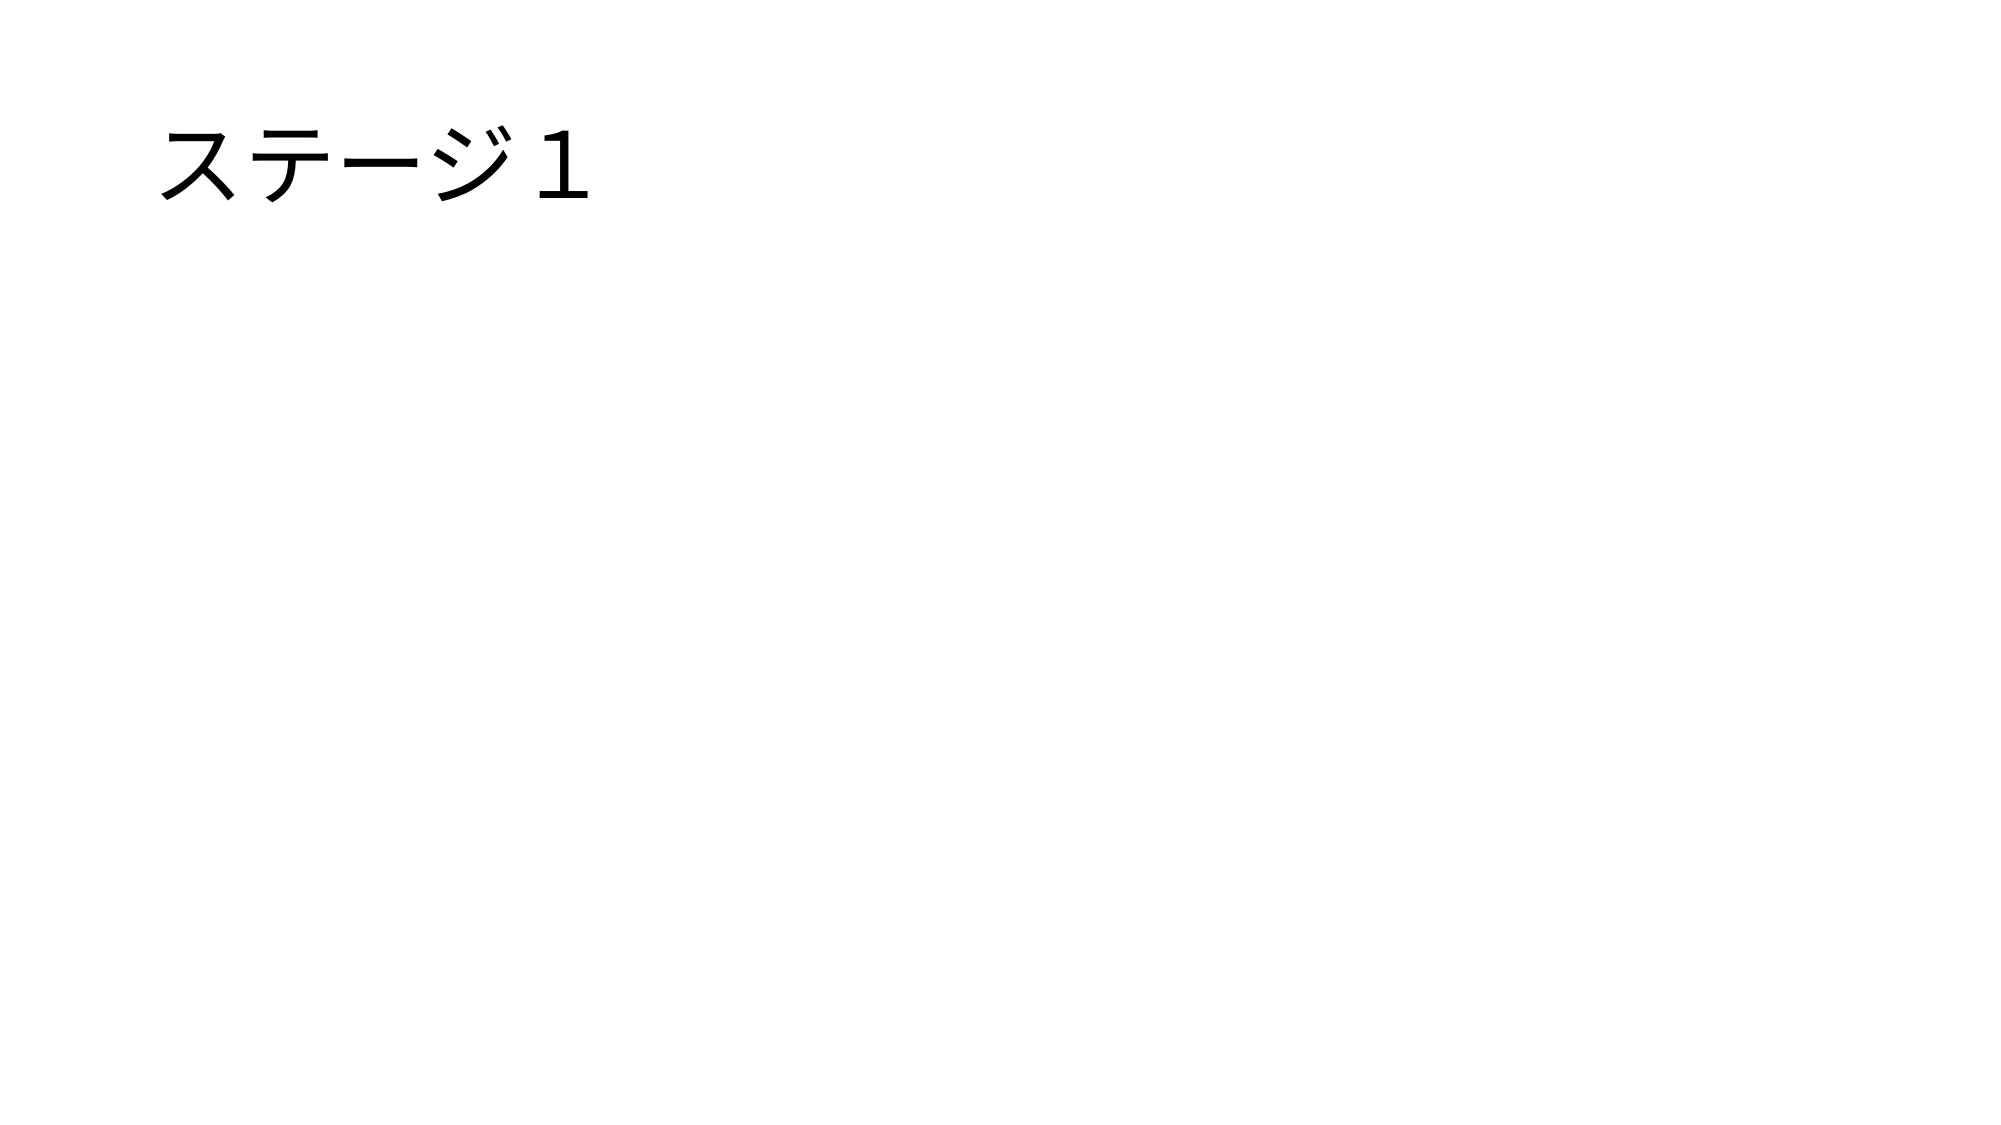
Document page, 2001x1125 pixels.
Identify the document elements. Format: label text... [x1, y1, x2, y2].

title ステージ１ [137, 59, 1863, 278]
